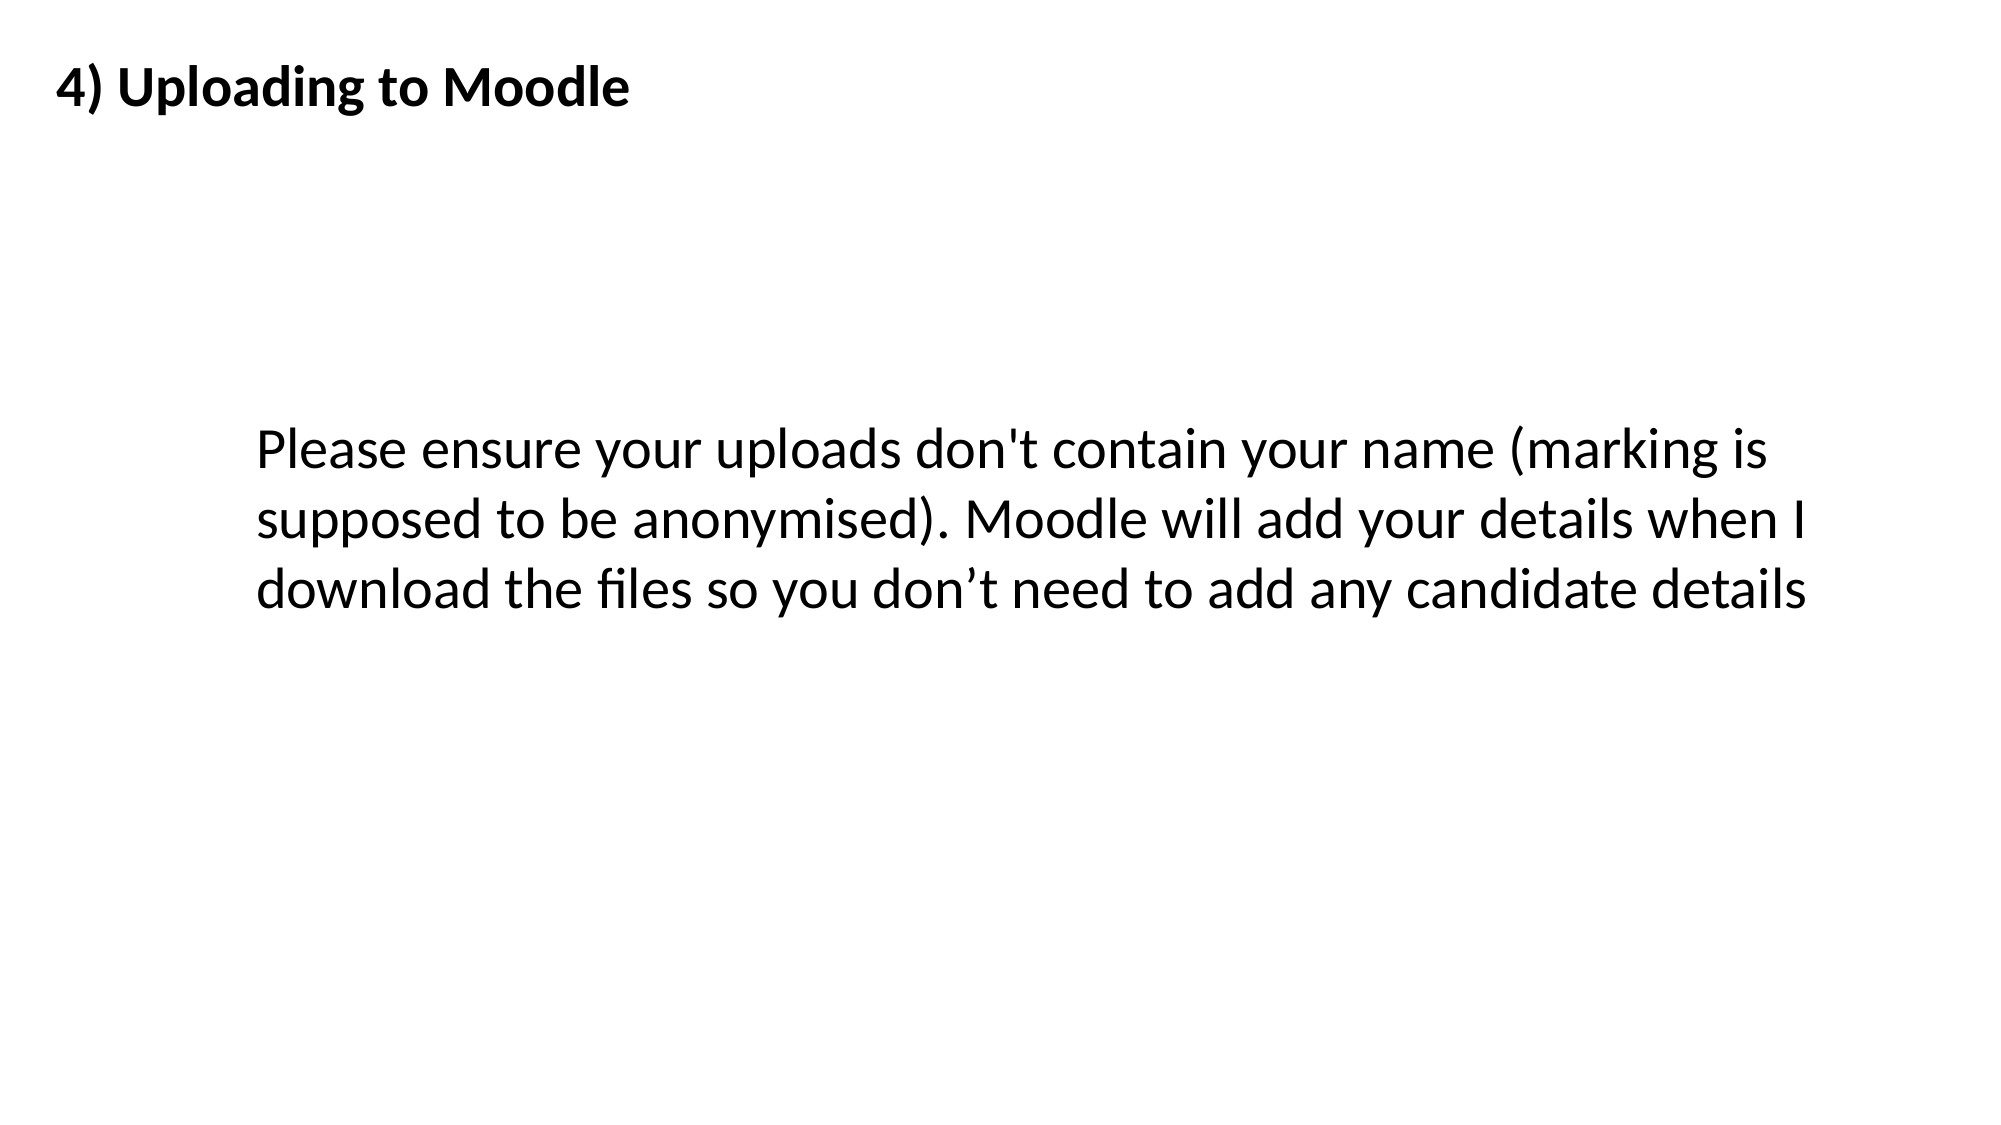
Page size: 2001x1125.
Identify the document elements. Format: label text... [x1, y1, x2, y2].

text_box 4) Uploading to Moodle [41, 40, 647, 126]
text_box Please ensure your uploads don't contain your name (marking is supposed to be anonymised). Moodle will add your details when I download the files so you don’t need to add any candidate details [241, 402, 1922, 628]
